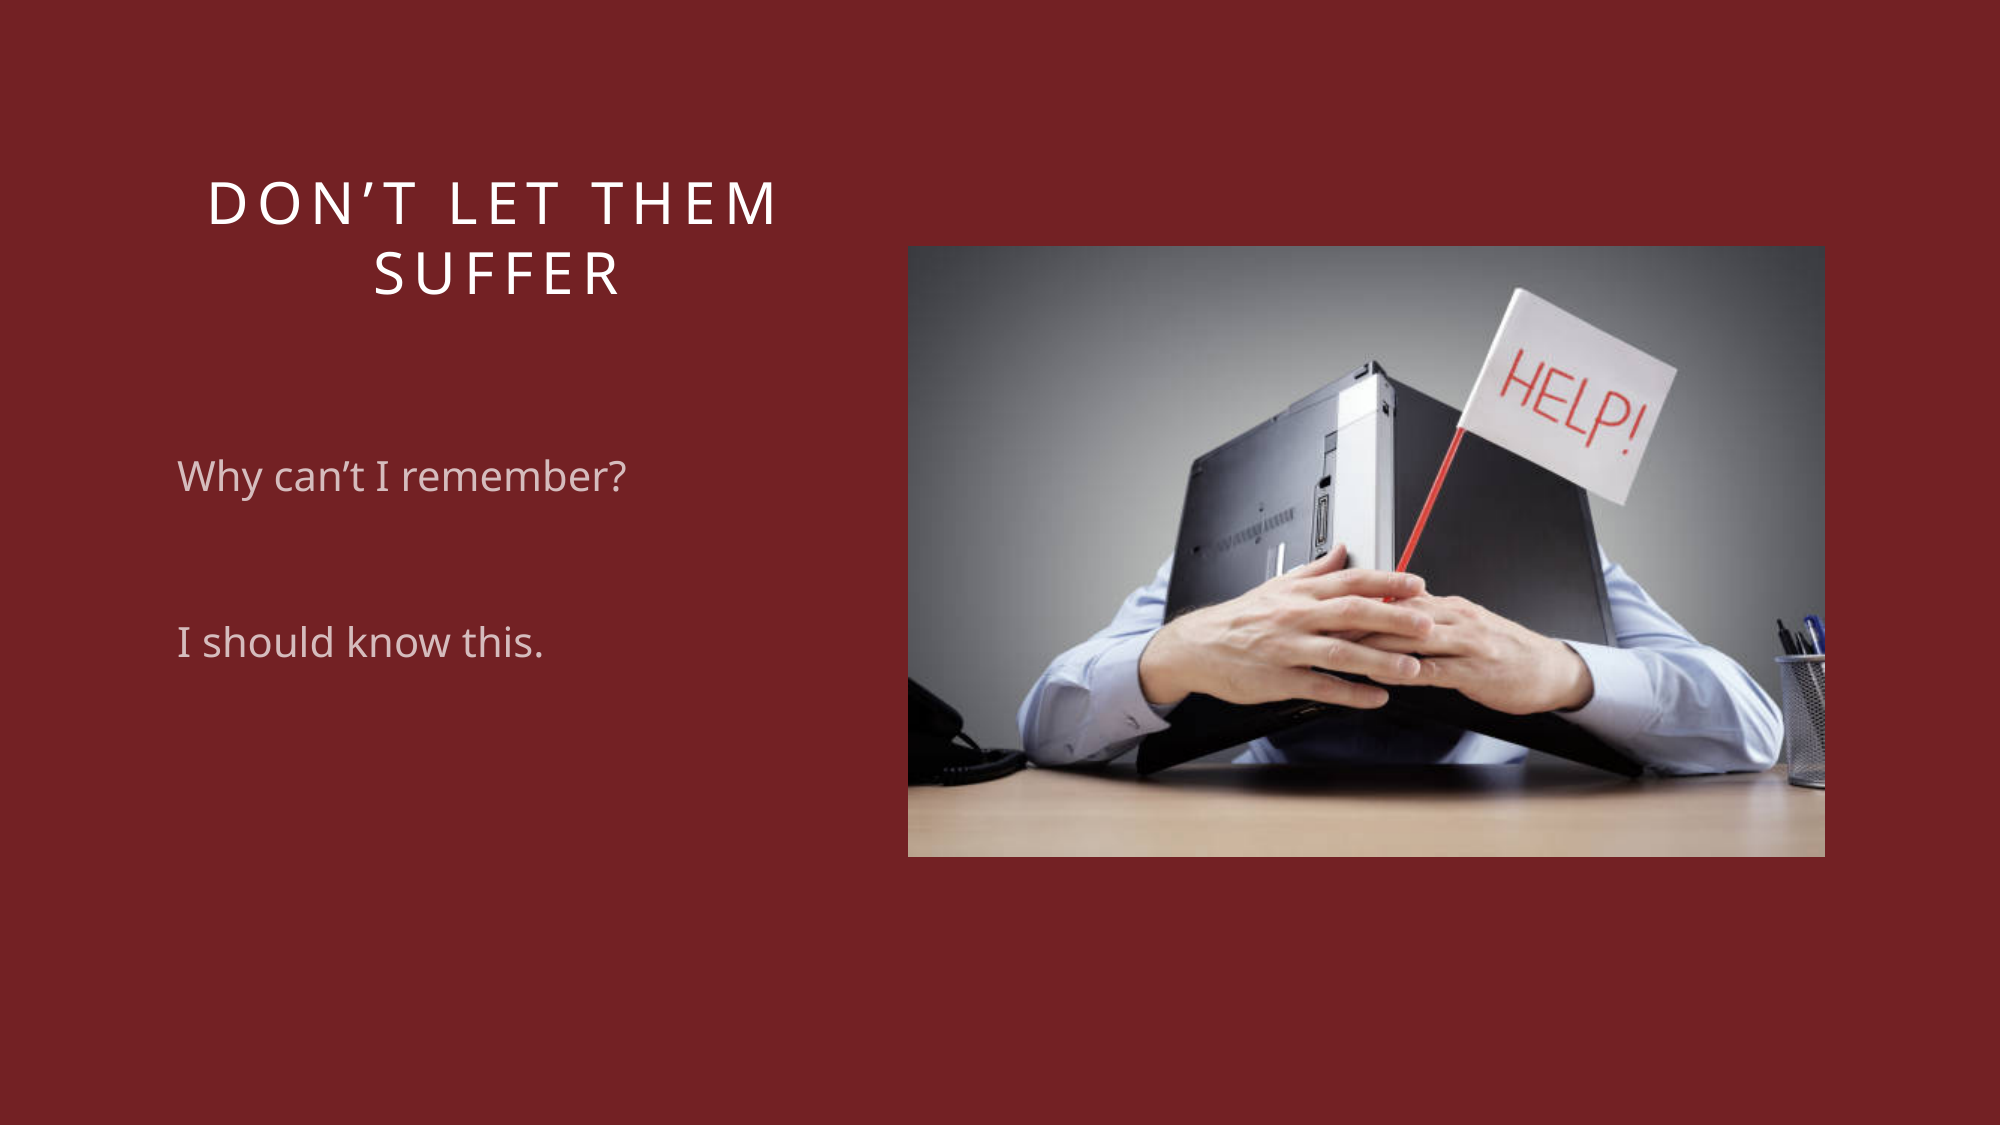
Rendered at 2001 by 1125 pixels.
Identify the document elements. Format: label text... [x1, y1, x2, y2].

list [908, 245, 1825, 858]
list Why can’t I remember? I should know this. [177, 437, 818, 947]
title Don’t let them suffer [175, 165, 817, 378]
